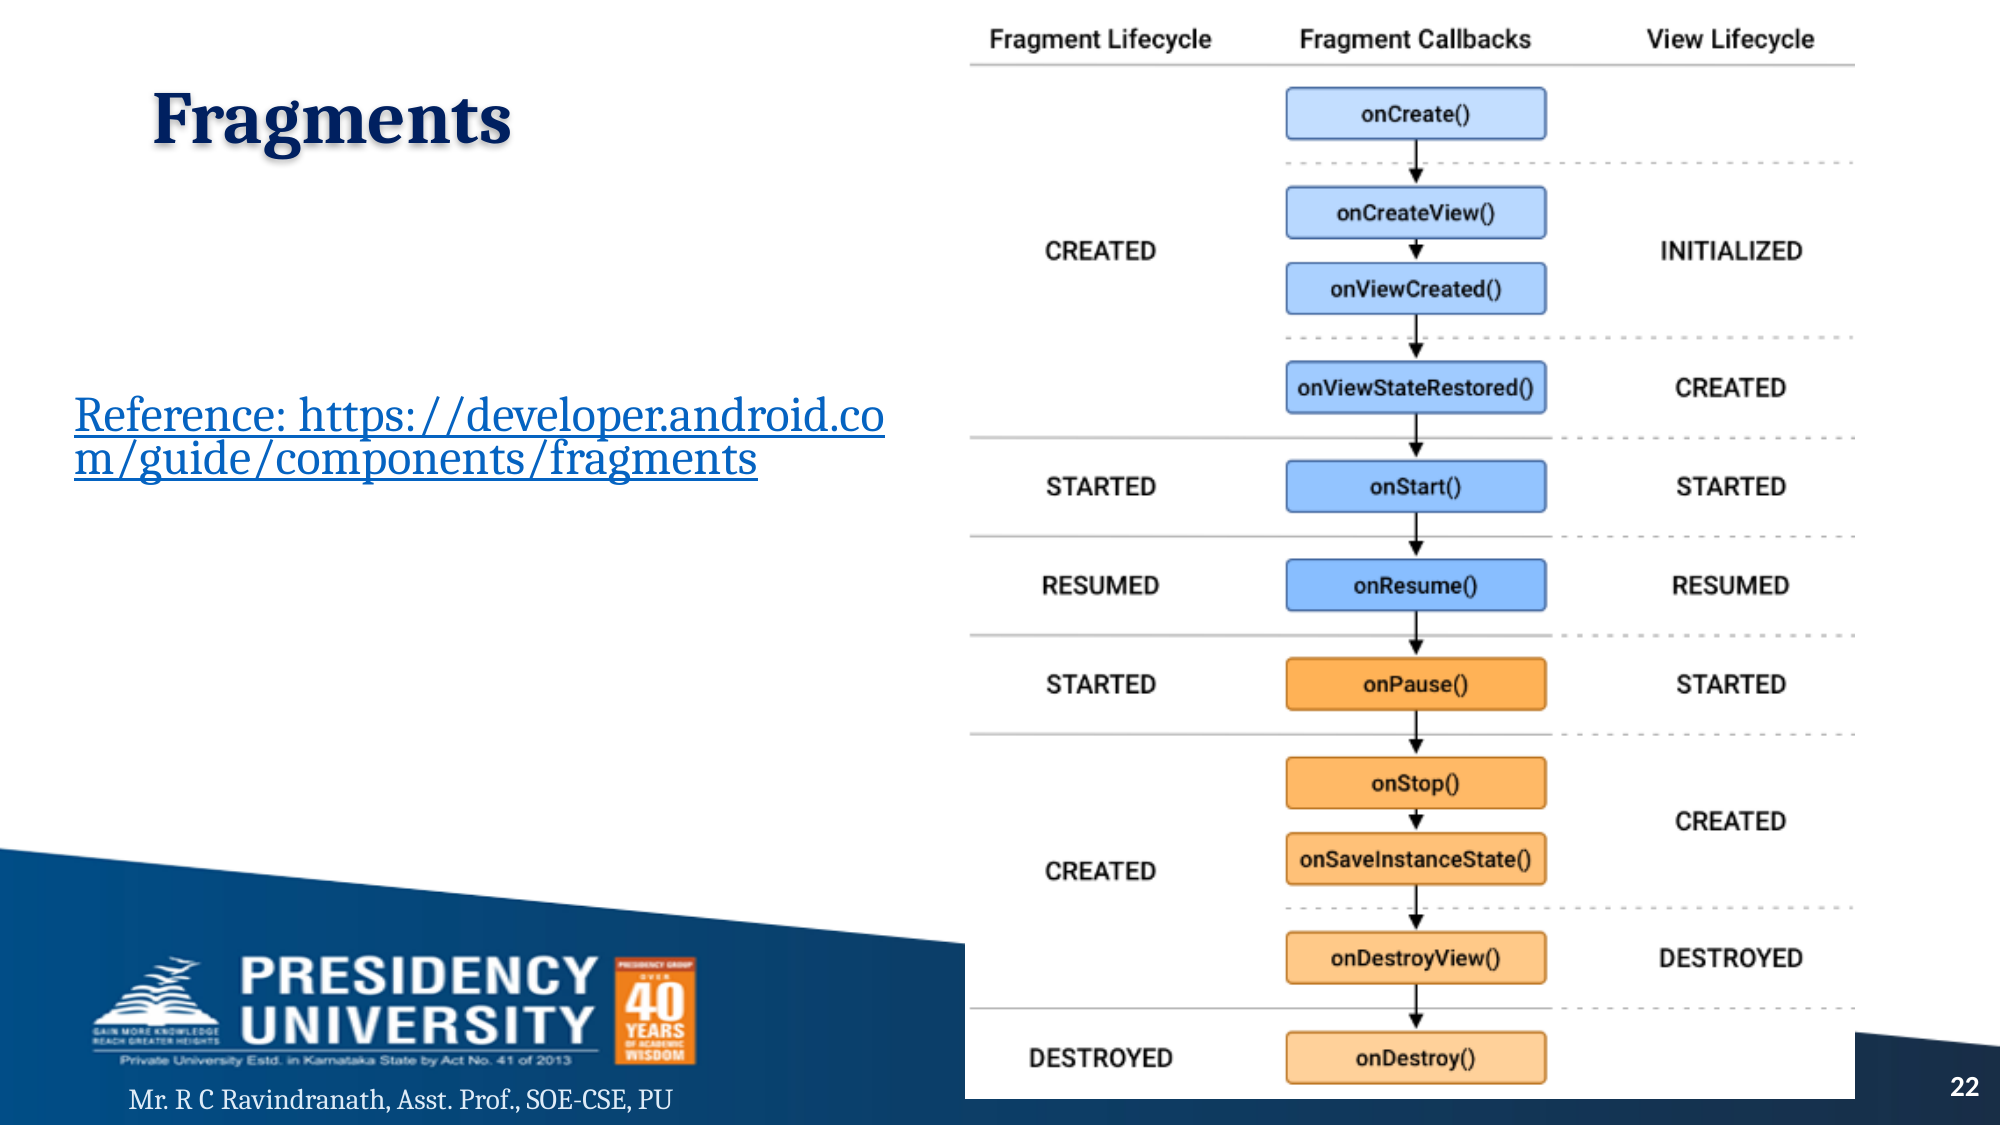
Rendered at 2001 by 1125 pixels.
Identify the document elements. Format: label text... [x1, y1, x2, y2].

slide_number 22 [1544, 1054, 1995, 1115]
title Fragments [137, 51, 867, 188]
picture [0, 16, 2000, 1125]
text_box Reference: https://developer.android.com/guide/components/fragments [59, 347, 916, 484]
text_box Mr. R C Ravindranath, Asst. Prof., SOE-CSE, PU [113, 1073, 689, 1123]
